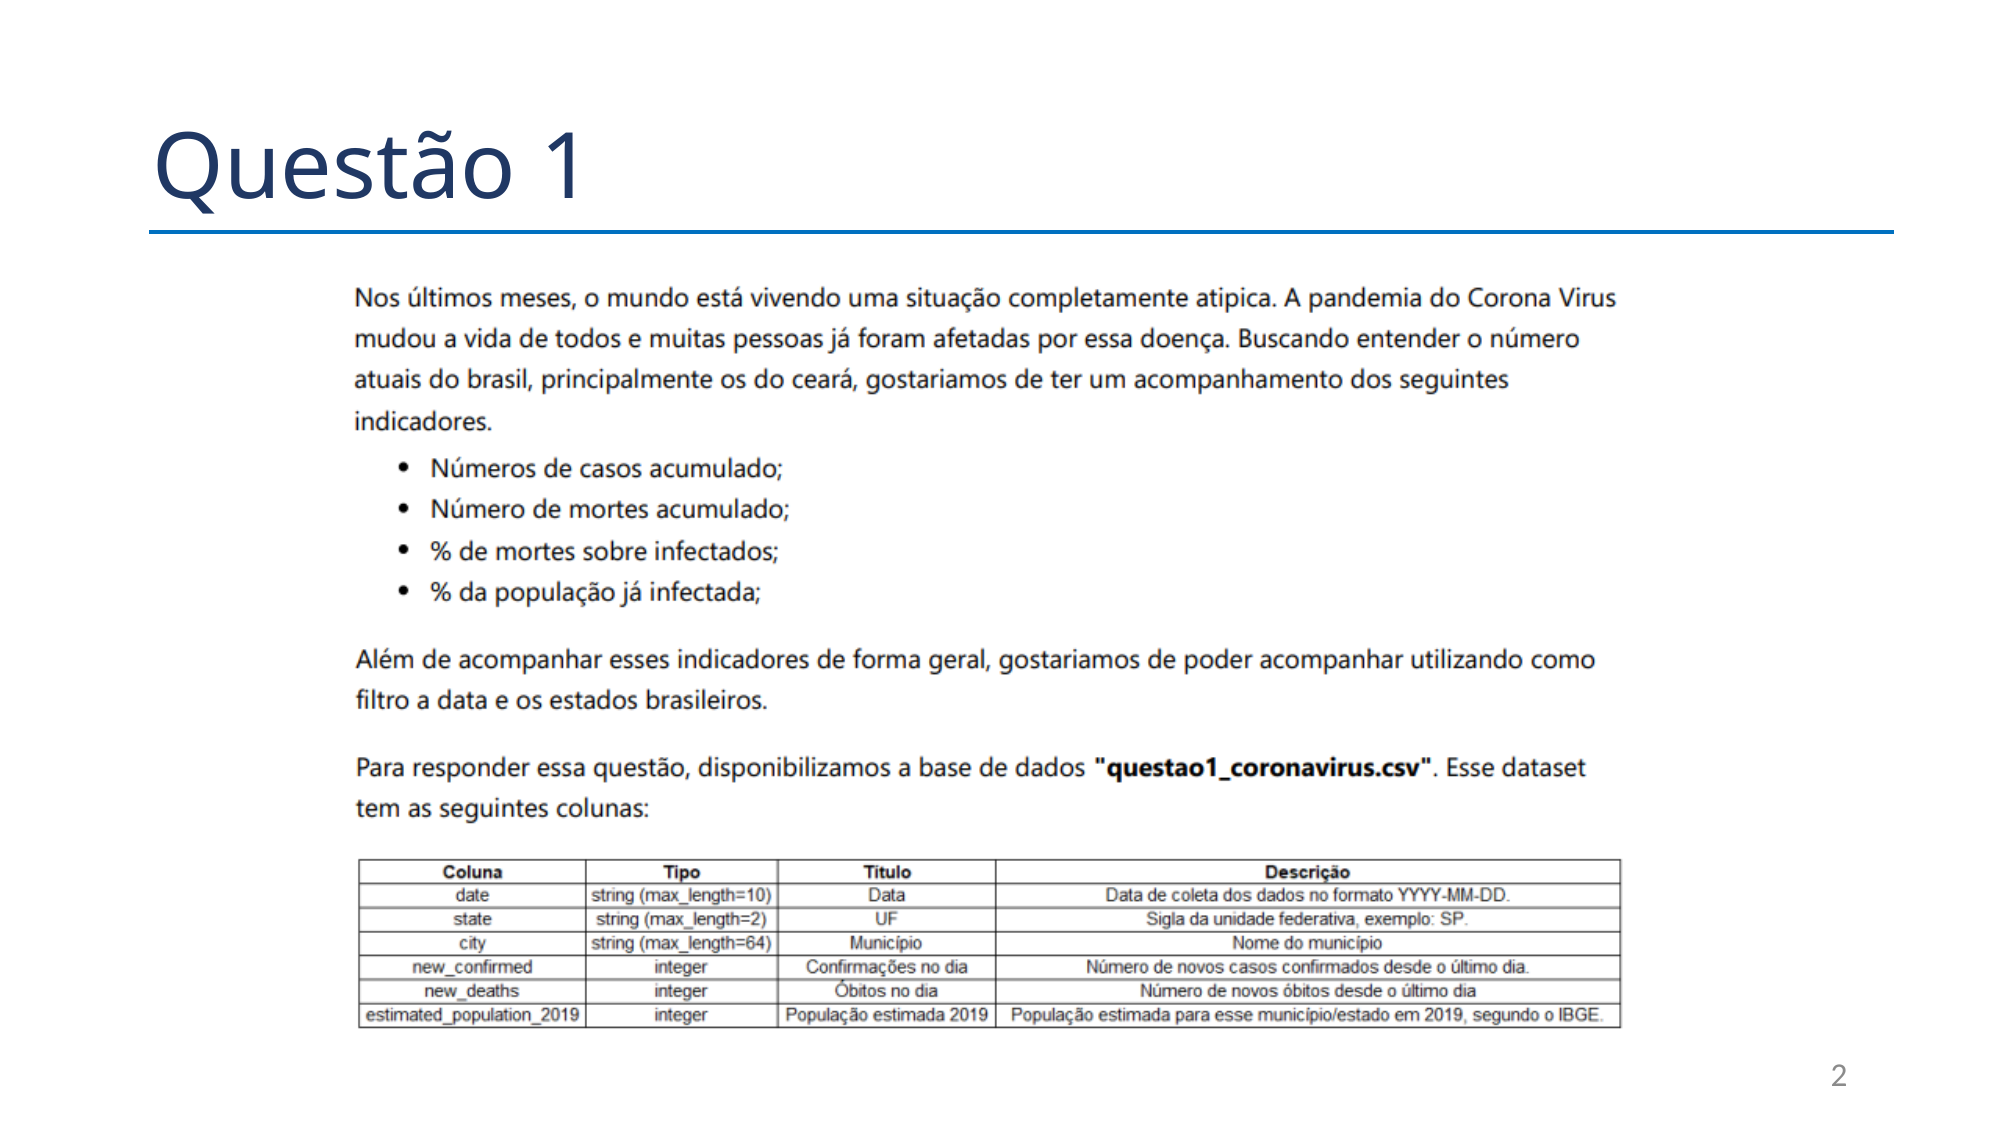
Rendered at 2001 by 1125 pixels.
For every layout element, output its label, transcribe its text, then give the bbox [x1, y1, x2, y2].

picture [346, 268, 1654, 1066]
title Questão 1 [137, 59, 1863, 278]
slide_number 2 [1412, 1042, 1863, 1103]
